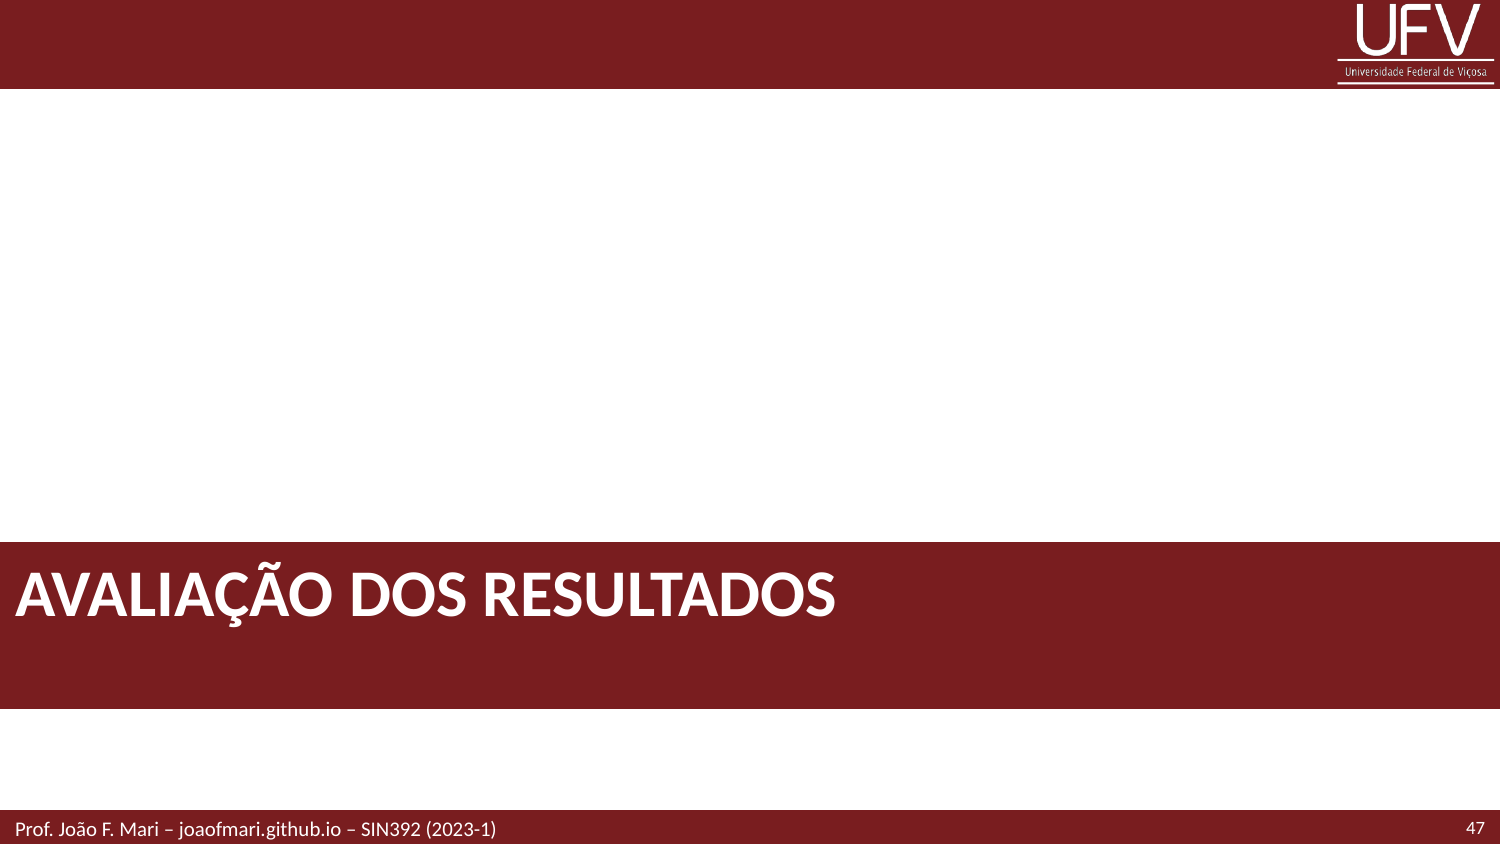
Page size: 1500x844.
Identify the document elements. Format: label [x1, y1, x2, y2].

title [0, 542, 1500, 710]
picture [1330, 0, 1500, 92]
footer [0, 812, 1034, 844]
slide_number [1328, 811, 1500, 844]
